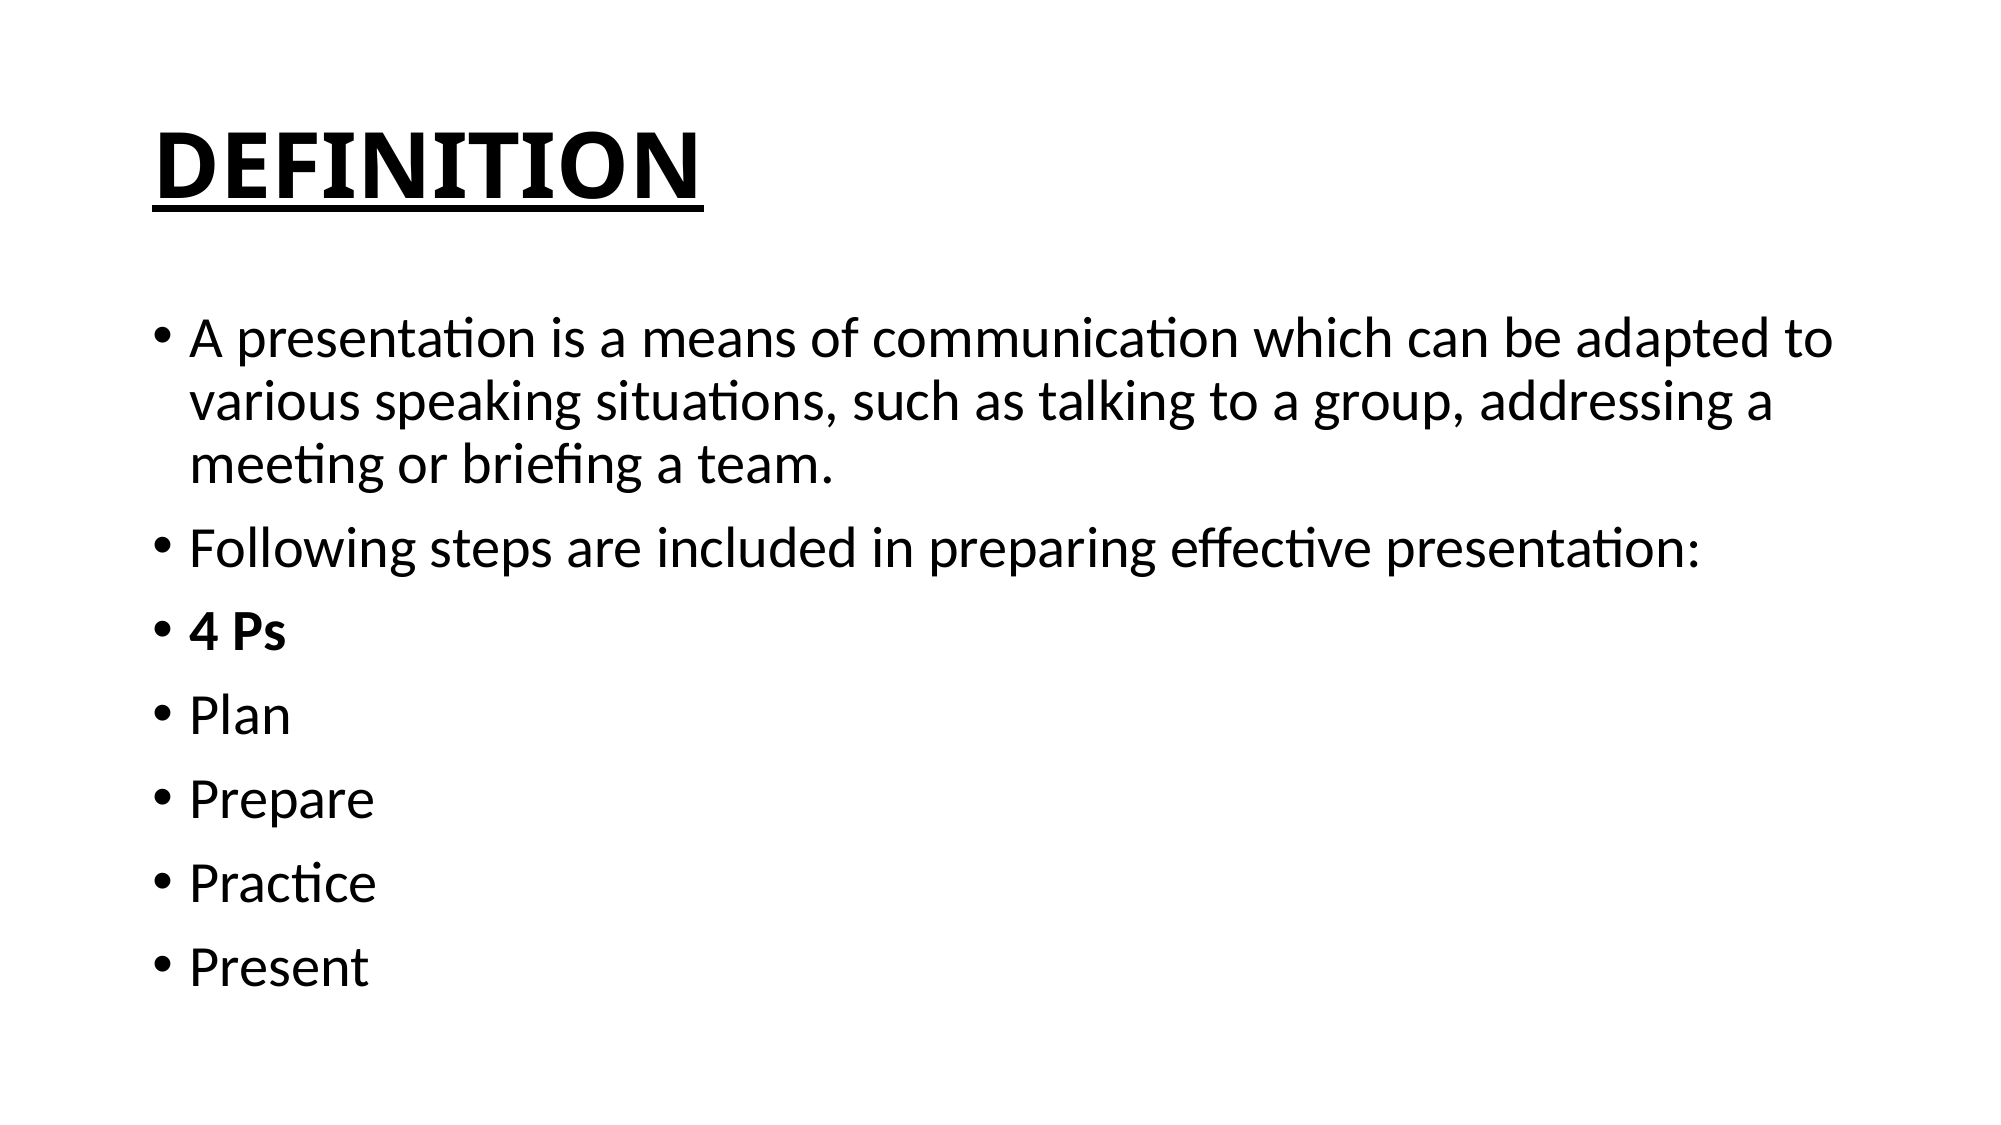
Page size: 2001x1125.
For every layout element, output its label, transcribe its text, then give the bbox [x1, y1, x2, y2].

title DEFINITION [137, 59, 1863, 278]
list A presentation is a means of communication which can be adapted to various speaking situations, such as talking to a group, addressing a meeting or briefing a team. Following steps are included in preparing effective presentation: 4 Ps Plan Prepare Practice Present [137, 299, 1863, 1014]
